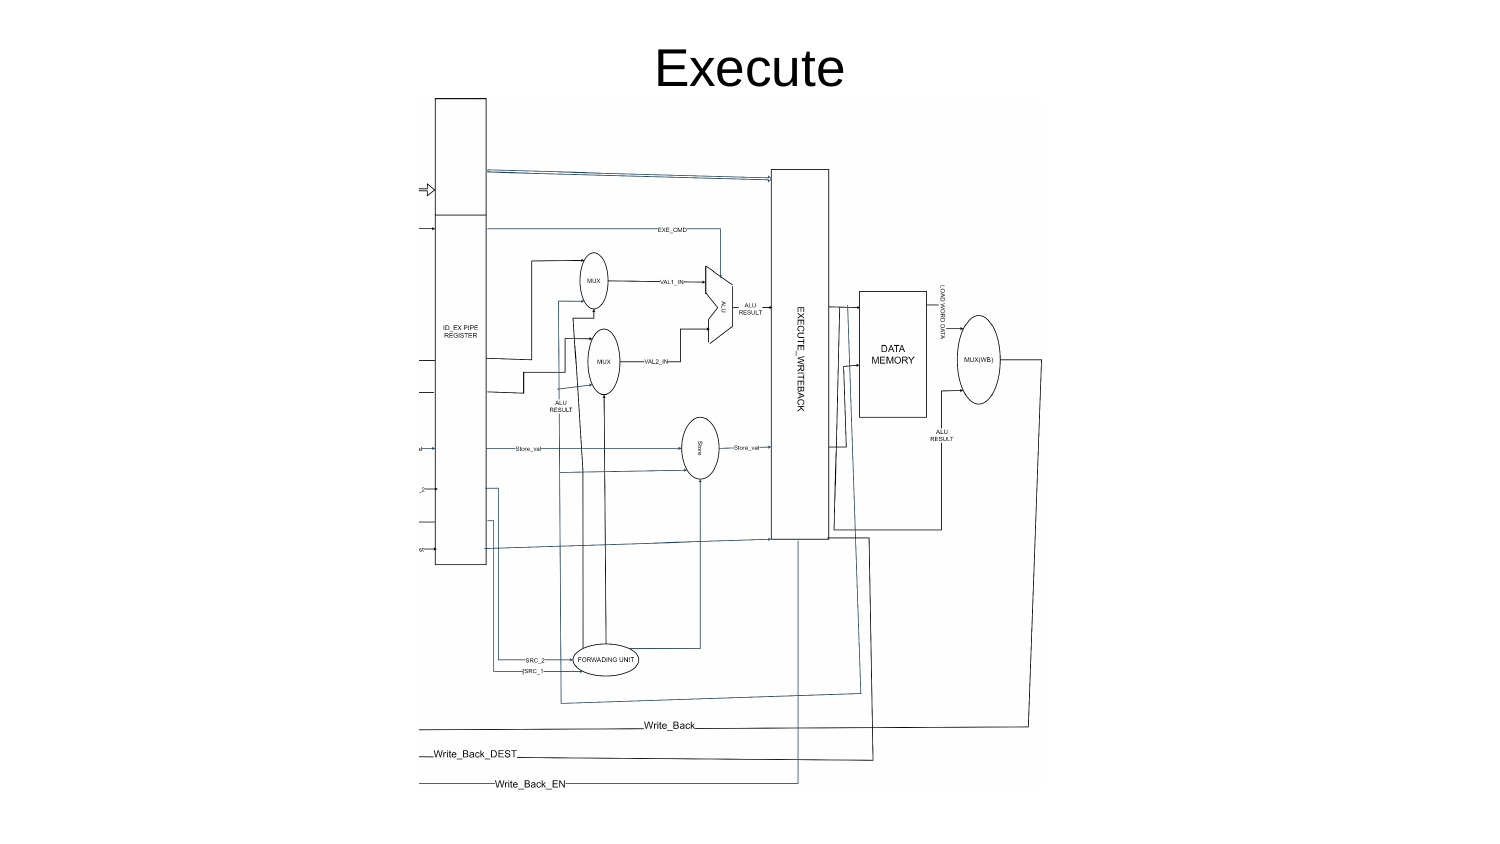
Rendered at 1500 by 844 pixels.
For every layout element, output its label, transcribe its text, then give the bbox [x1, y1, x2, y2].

picture [419, 98, 1044, 790]
title Execute [51, 18, 1449, 113]
